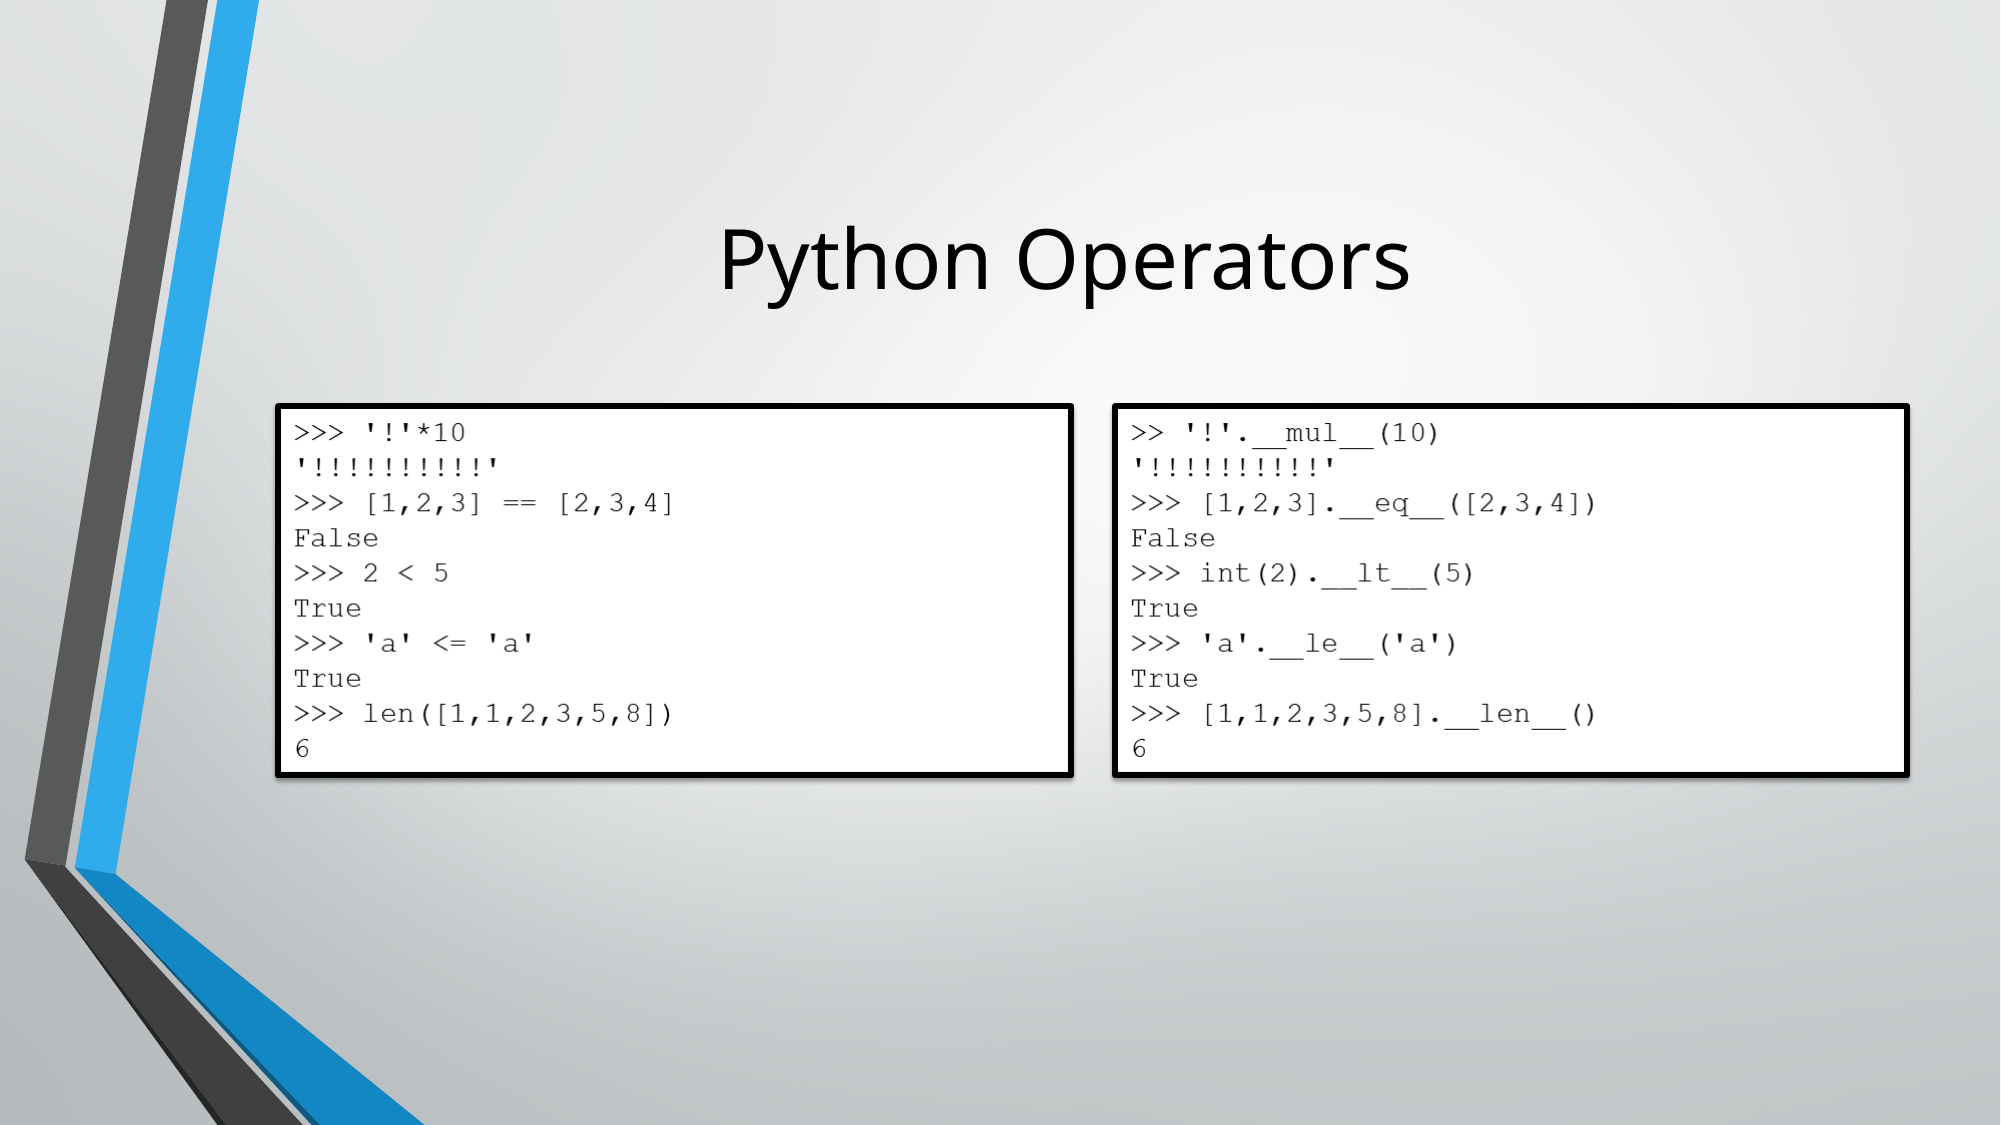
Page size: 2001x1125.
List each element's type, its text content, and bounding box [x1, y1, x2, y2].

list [268, 399, 1081, 796]
picture [1105, 399, 1917, 796]
title Python Operators [243, 112, 1887, 400]
